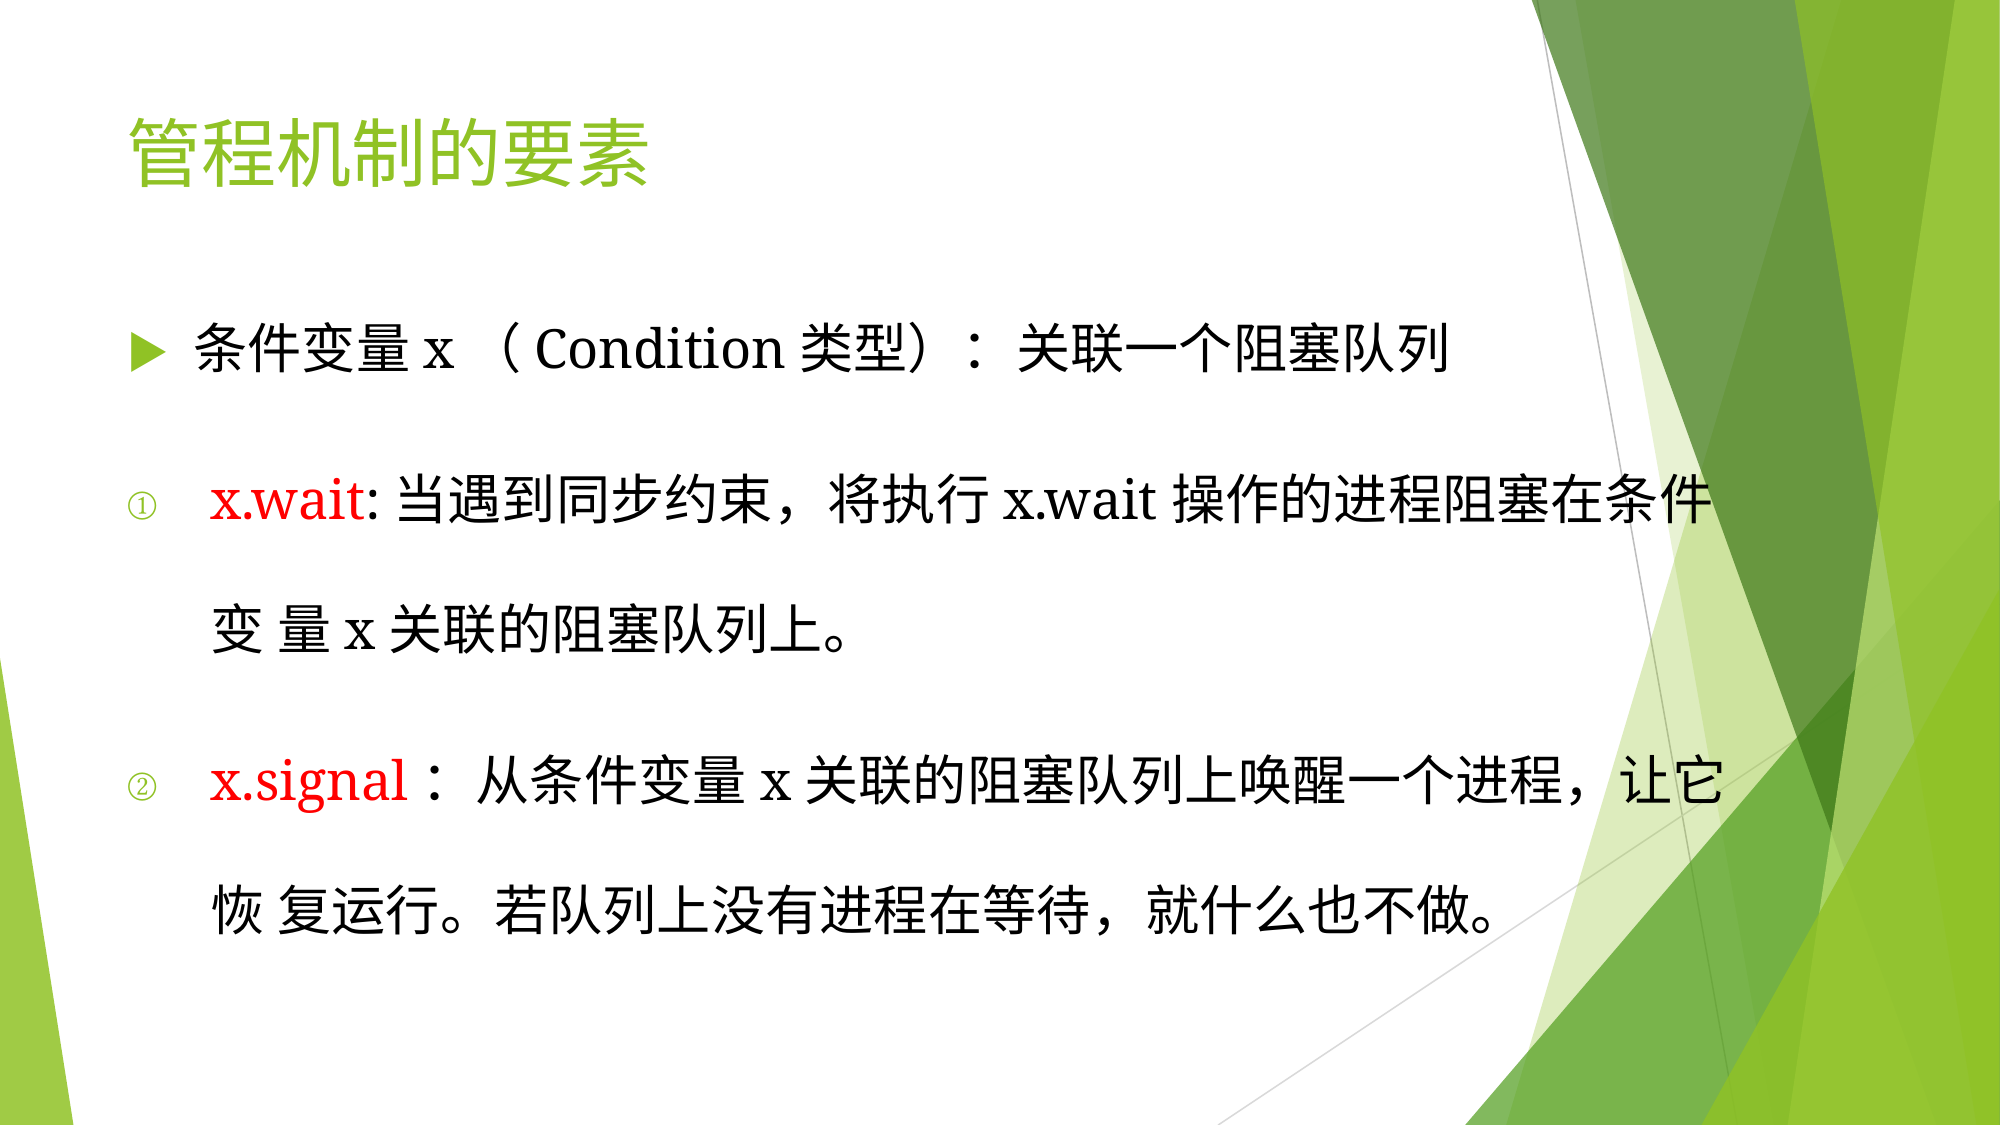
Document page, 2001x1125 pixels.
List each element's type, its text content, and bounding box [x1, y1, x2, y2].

title 管程机制的要素 [124, 104, 654, 295]
text_box ▶ 条件变量x（Condition类型）：关联一个阻塞队列 ① x.wait:当遇到同步约束，将执行x.wait操作的进程阻塞在条件变 量x关联的阻塞队列上。 ② x.signal：从条件变量x关联的阻塞队列上唤醒一个进程，让它恢 复运行。若队列上没有进程在等待，就什么也不做。 [124, 312, 1758, 941]
